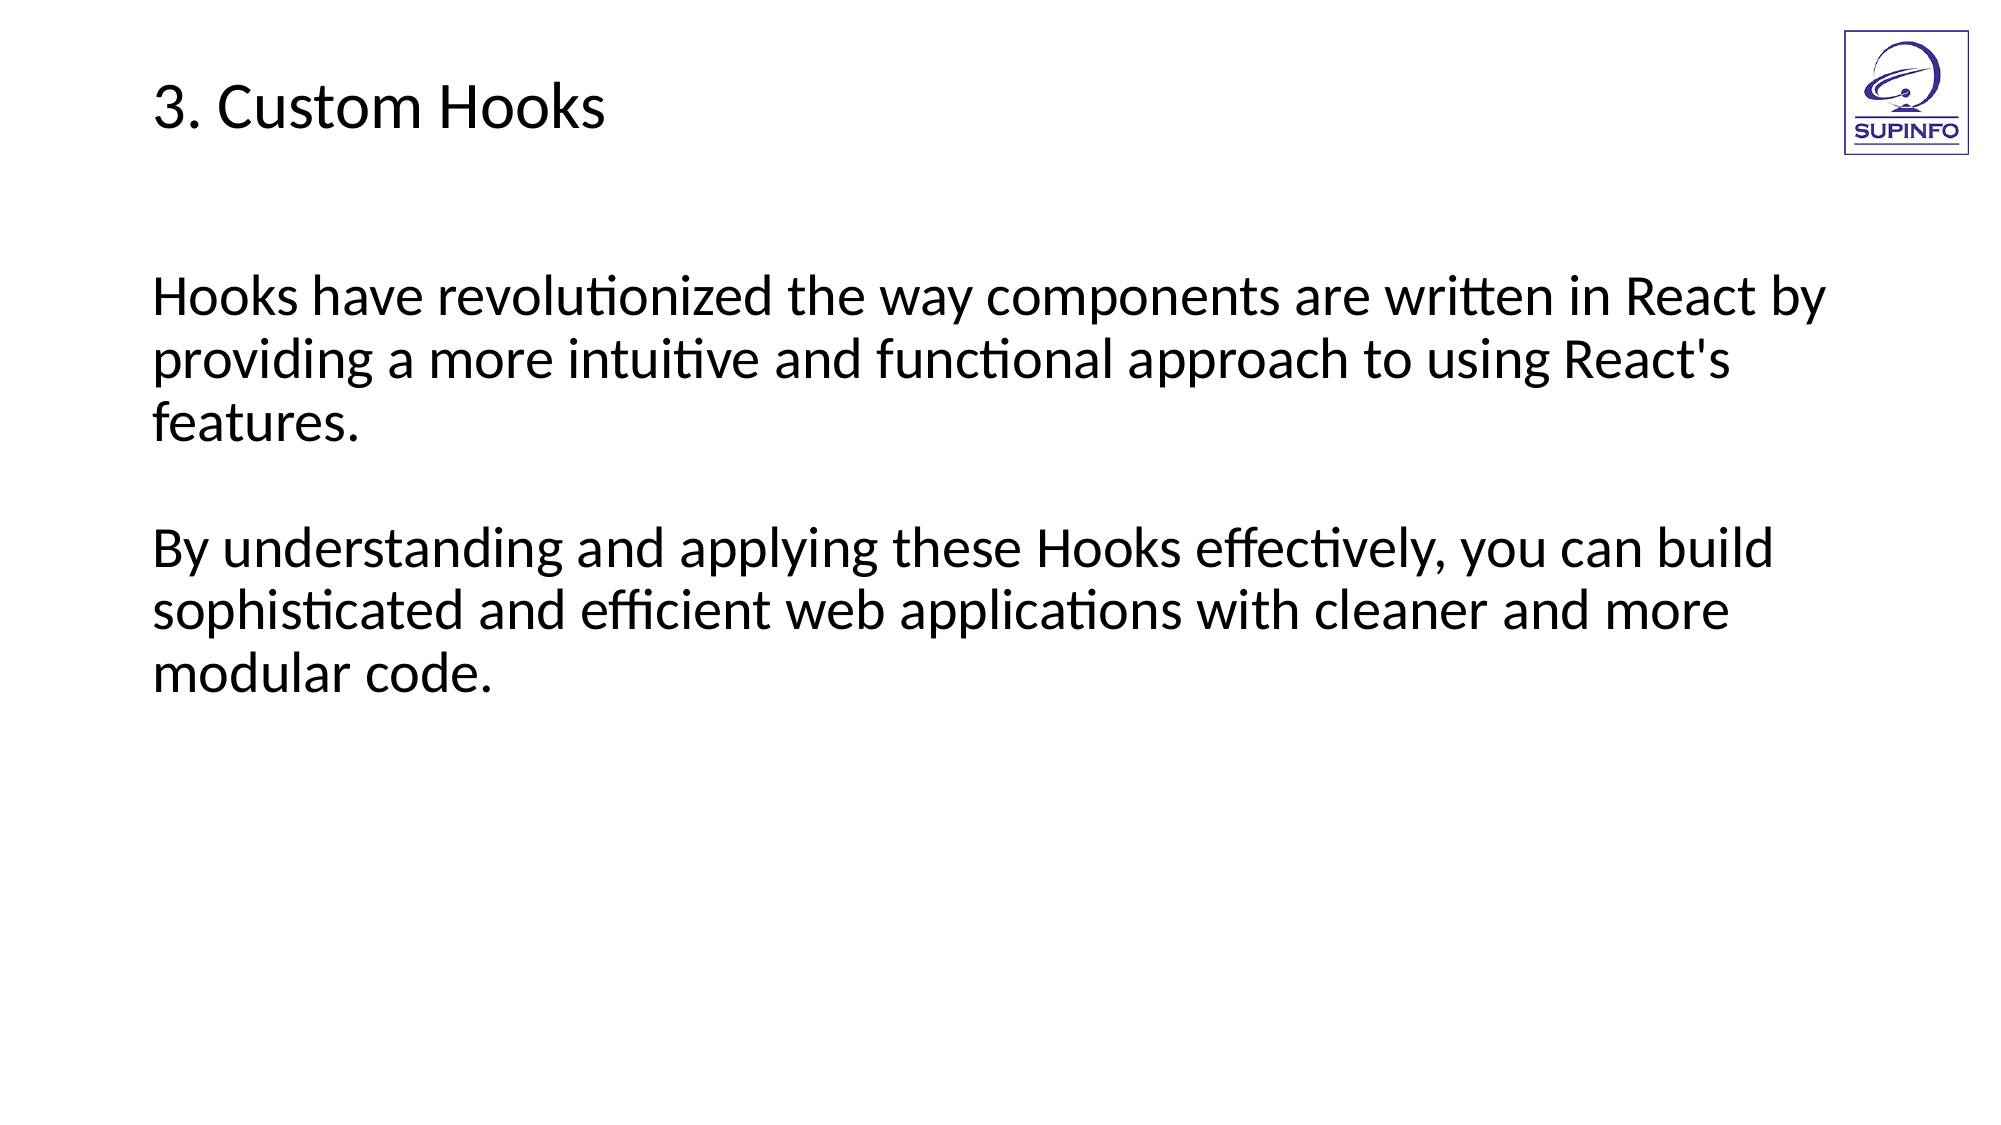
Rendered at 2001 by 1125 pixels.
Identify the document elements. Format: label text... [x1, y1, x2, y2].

picture [1844, 30, 1969, 155]
list Hooks have revolutionized the way components are written in React by providing a more intuitive and functional approach to using React's features. By understanding and applying these Hooks effectively, you can build sophisticated and efficient web applications with cleaner and more modular code. [137, 257, 1863, 1014]
list 3. Custom Hooks [137, 63, 1862, 157]
